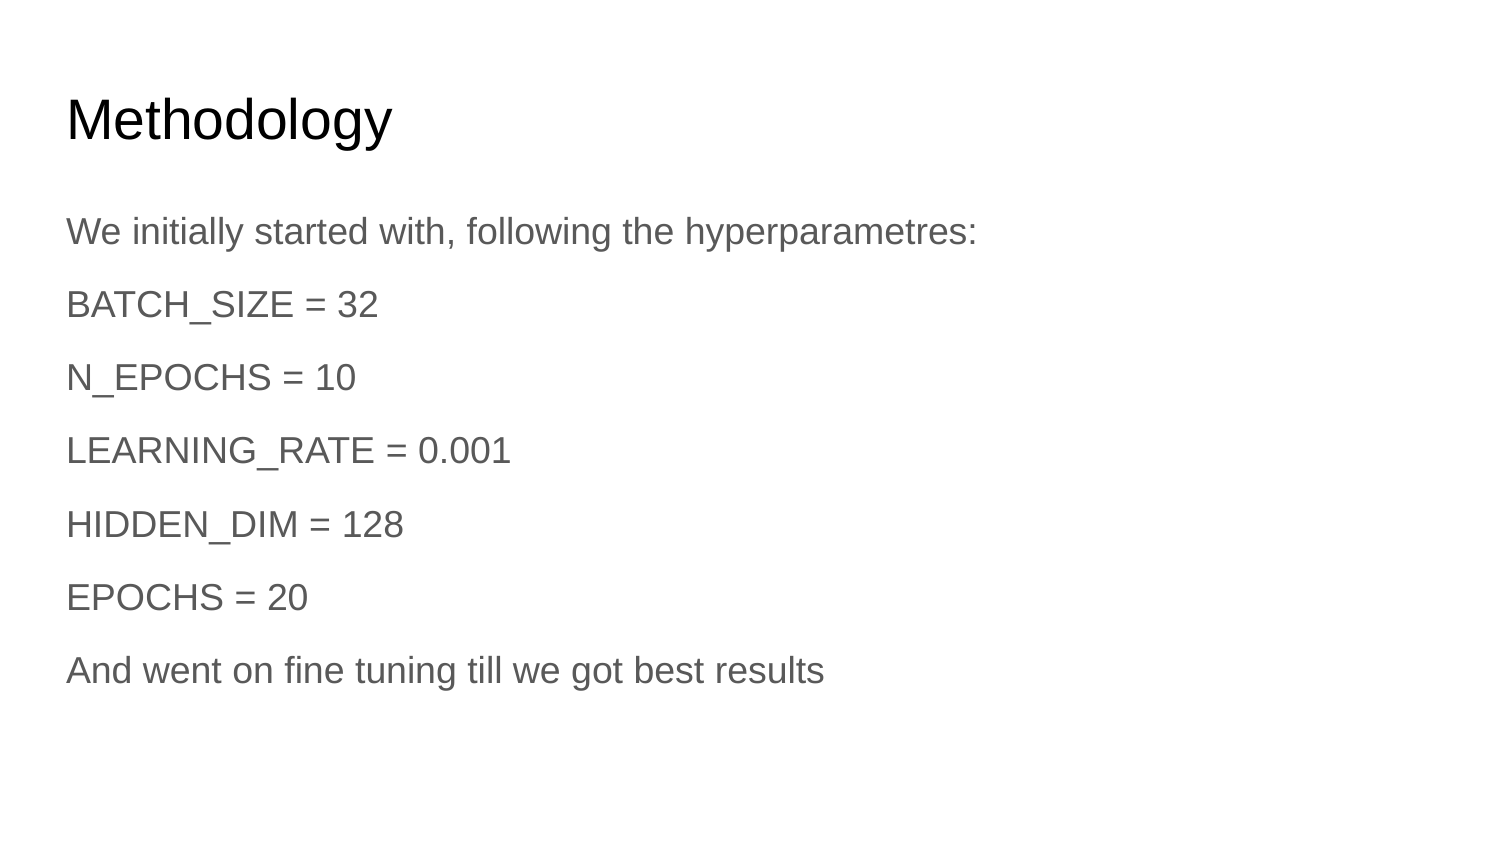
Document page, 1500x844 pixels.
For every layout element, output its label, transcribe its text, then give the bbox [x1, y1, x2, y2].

list We initially started with, following the hyperparametres: BATCH_SIZE = 32 N_EPOCHS = 10 LEARNING_RATE = 0.001 HIDDEN_DIM = 128 EPOCHS = 20 And went on fine tuning till we got best results [51, 189, 1449, 750]
title Methodology [51, 72, 1449, 167]
